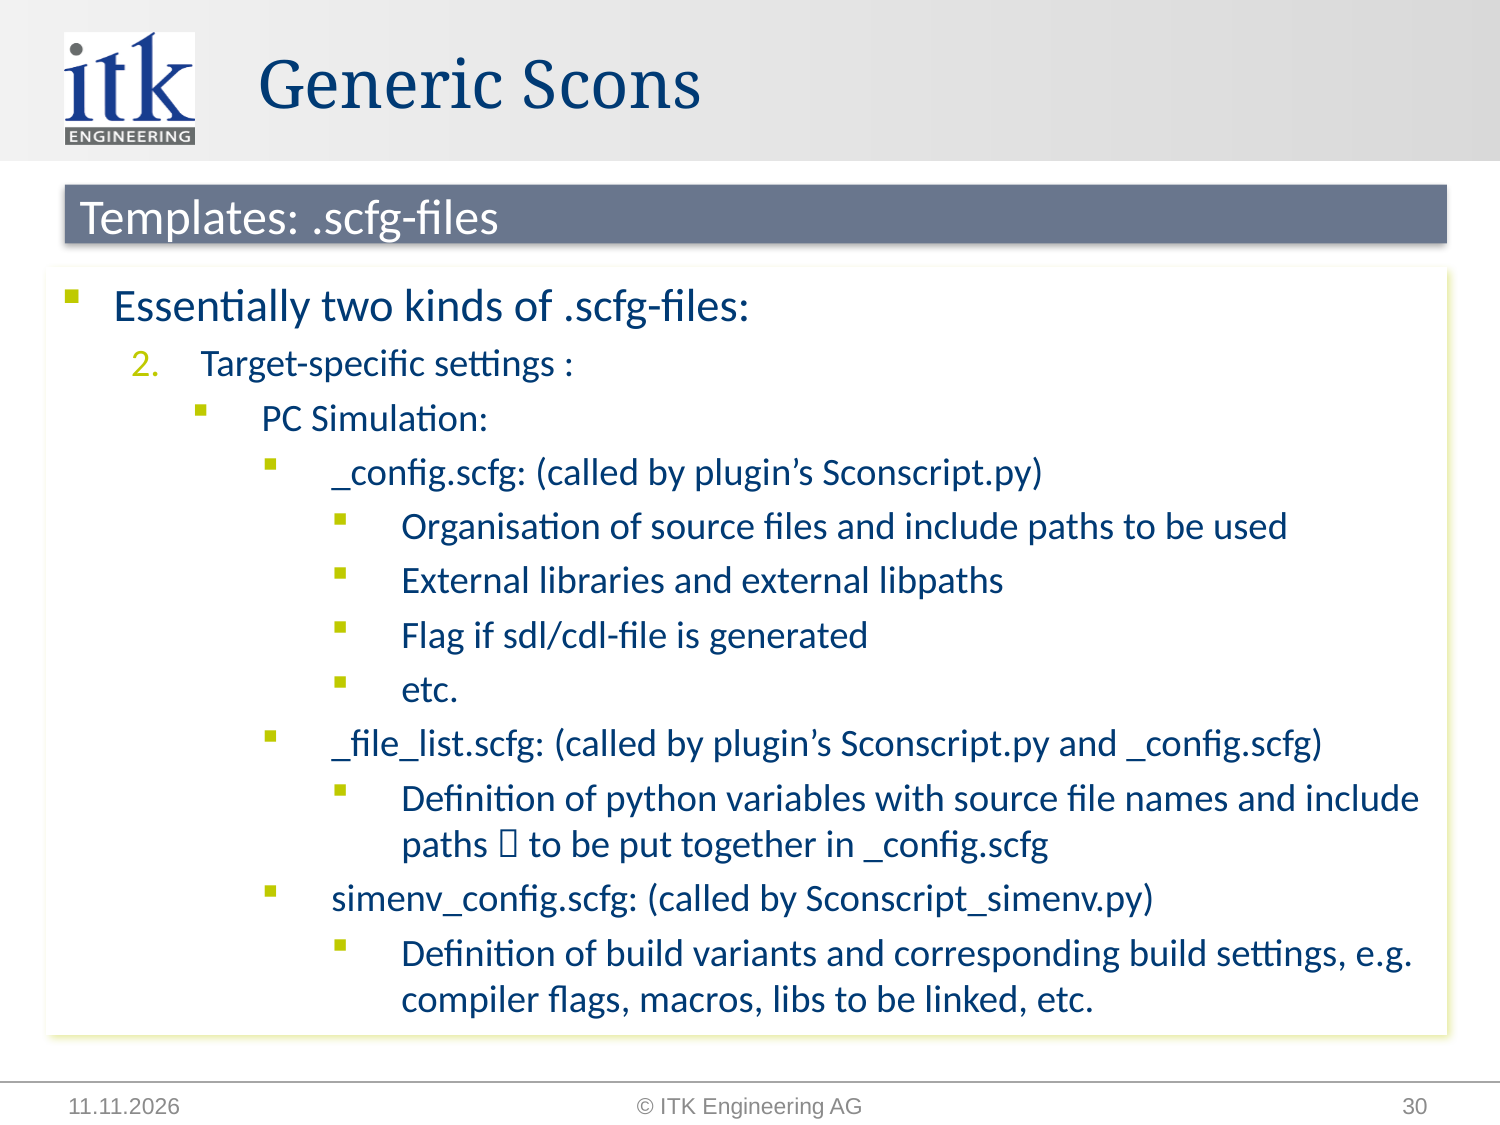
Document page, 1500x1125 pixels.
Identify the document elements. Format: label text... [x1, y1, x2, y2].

footer © ITK Engineering AG [512, 1075, 988, 1125]
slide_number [53, 1075, 404, 1125]
title Generic Scons [242, 18, 1447, 145]
list Templates: .scfg-files [63, 183, 1448, 245]
picture [64, 32, 195, 145]
slide_number 30 [1092, 1075, 1443, 1125]
list Essentially two kinds of .scfg-files: Target-specific settings : PC Simulation: _config.scfg: (called by plugin’s Sconscript.py) Organisation of source files and include paths to be used External libraries and external libpaths Flag if sdl/cdl-file is generated etc. _file_list.scfg: (called by plugin’s Sconscript.py and _config.scfg) Definition of python variables with source file names and include paths  to be put together in _config.scfg simenv_config.scfg: (called by Sconscript_simenv.py) Definition of build variants and corresponding build settings, e.g. compiler flags, macros, libs to be linked, etc. [46, 267, 1447, 1035]
